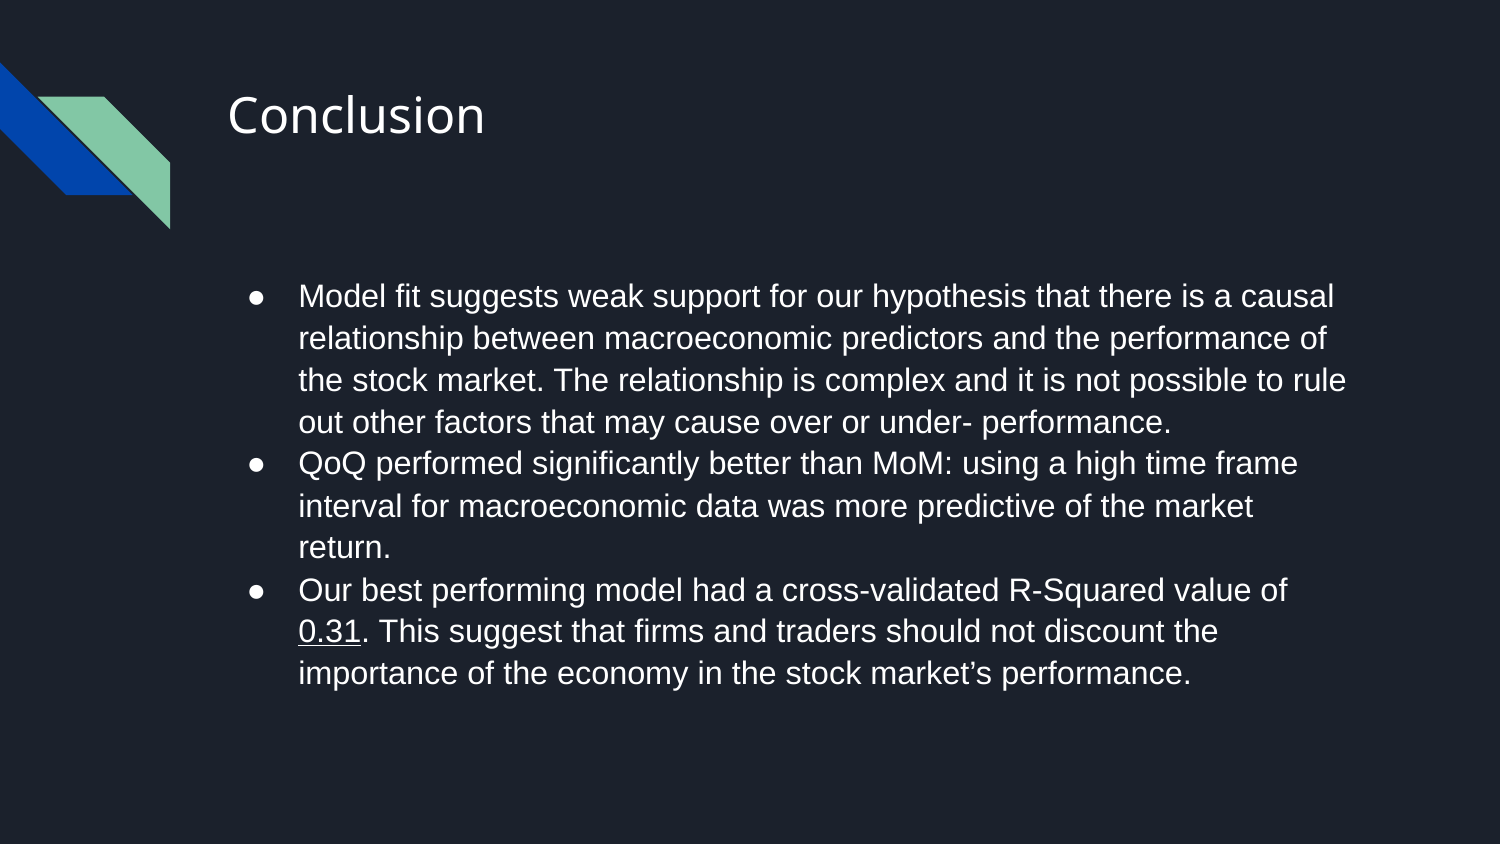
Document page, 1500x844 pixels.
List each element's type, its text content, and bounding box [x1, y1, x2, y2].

list Model fit suggests weak support for our hypothesis that there is a causal relationship between macroeconomic predictors and the performance of the stock market. The relationship is complex and it is not possible to rule out other factors that may cause over or under- performance. QoQ performed significantly better than MoM: using a high time frame interval for macroeconomic data was more predictive of the market return. Our best performing model had a cross-validated R-Squared value of 0.31. This suggest that firms and traders should not discount the importance of the economy in the stock market’s performance. [212, 257, 1368, 735]
title Conclusion [212, 64, 1368, 215]
